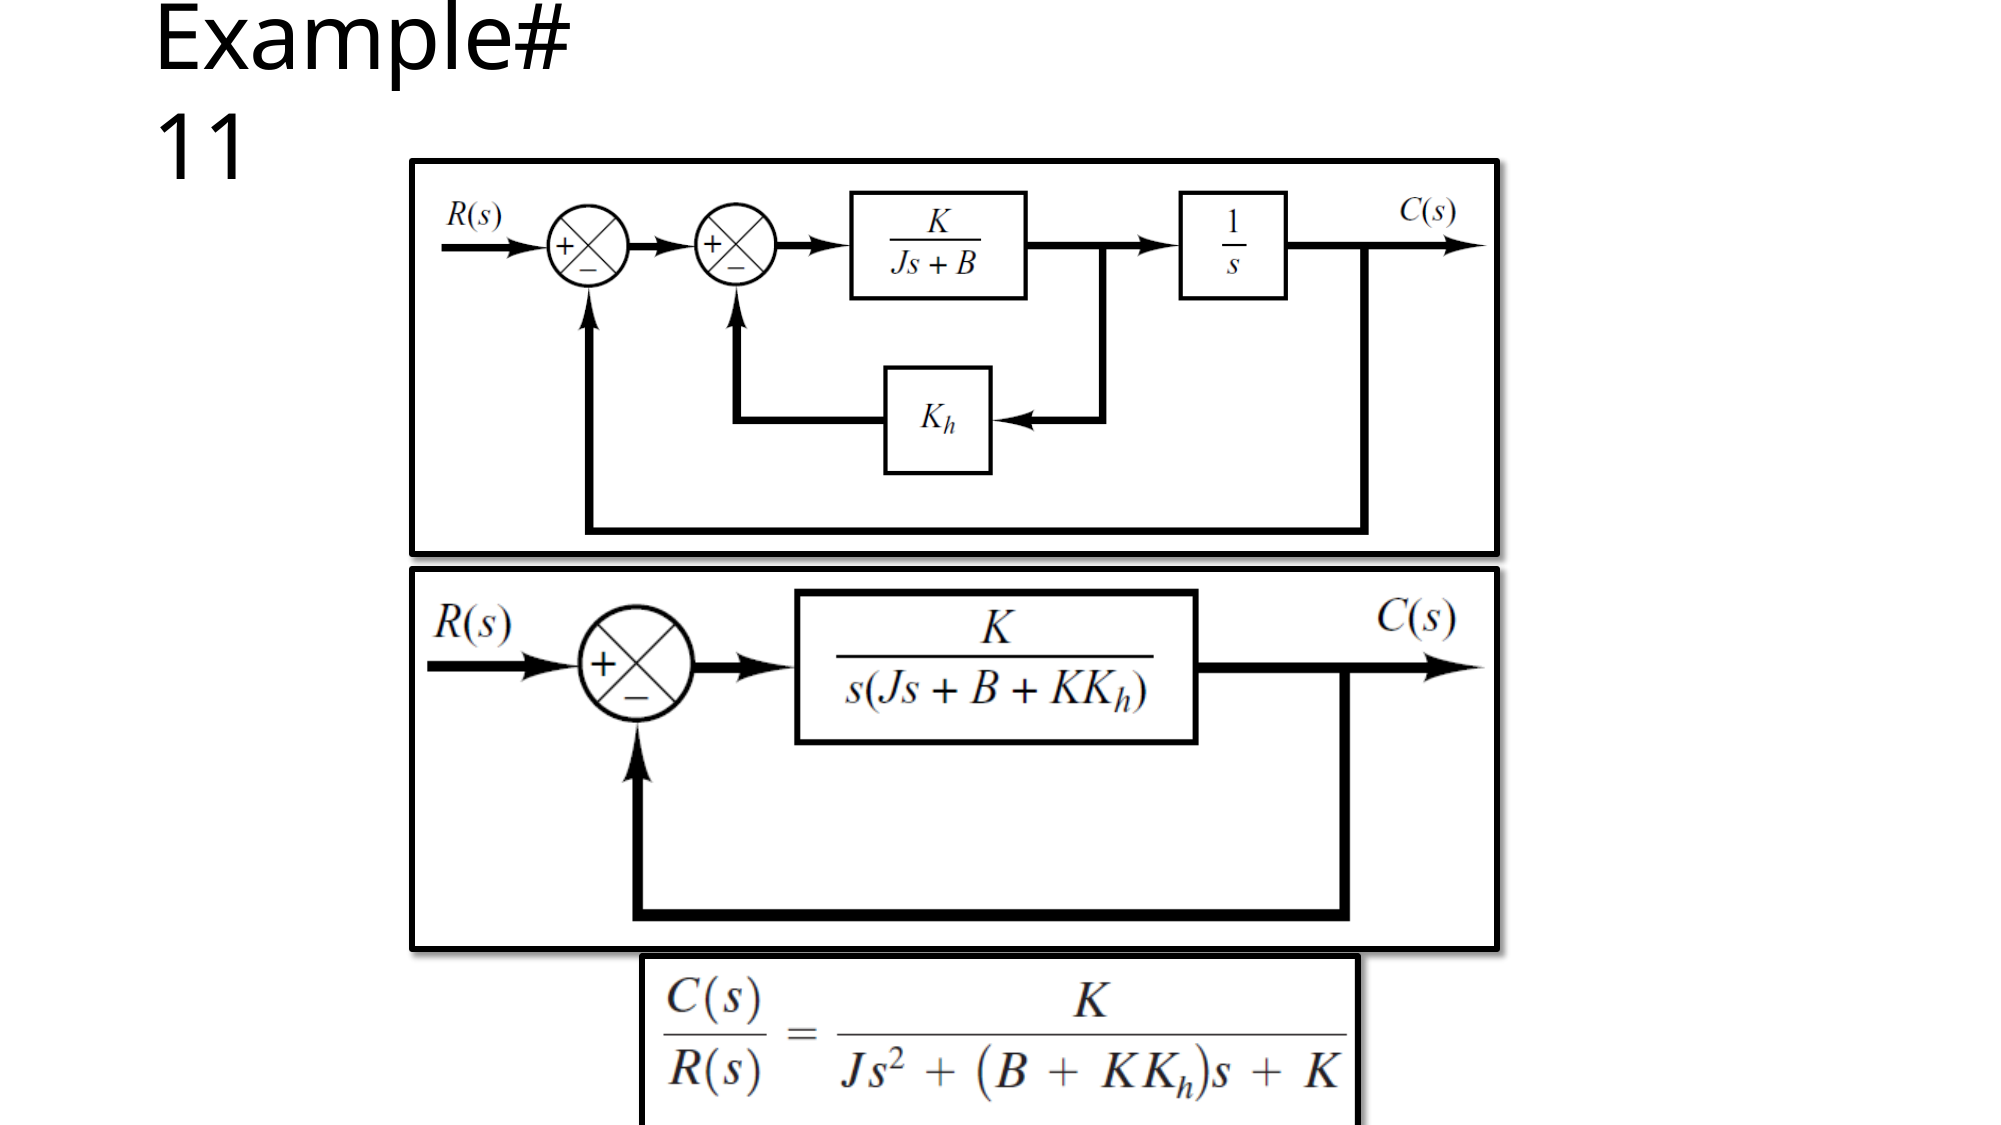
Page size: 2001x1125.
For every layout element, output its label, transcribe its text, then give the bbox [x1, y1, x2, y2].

text_box [411, 160, 1497, 555]
text_box [404, 561, 1514, 966]
text_box [411, 568, 1497, 950]
text_box [634, 948, 1375, 1125]
text_box [404, 153, 1514, 561]
title Example#11 [150, 0, 596, 198]
text_box [642, 956, 1358, 1125]
